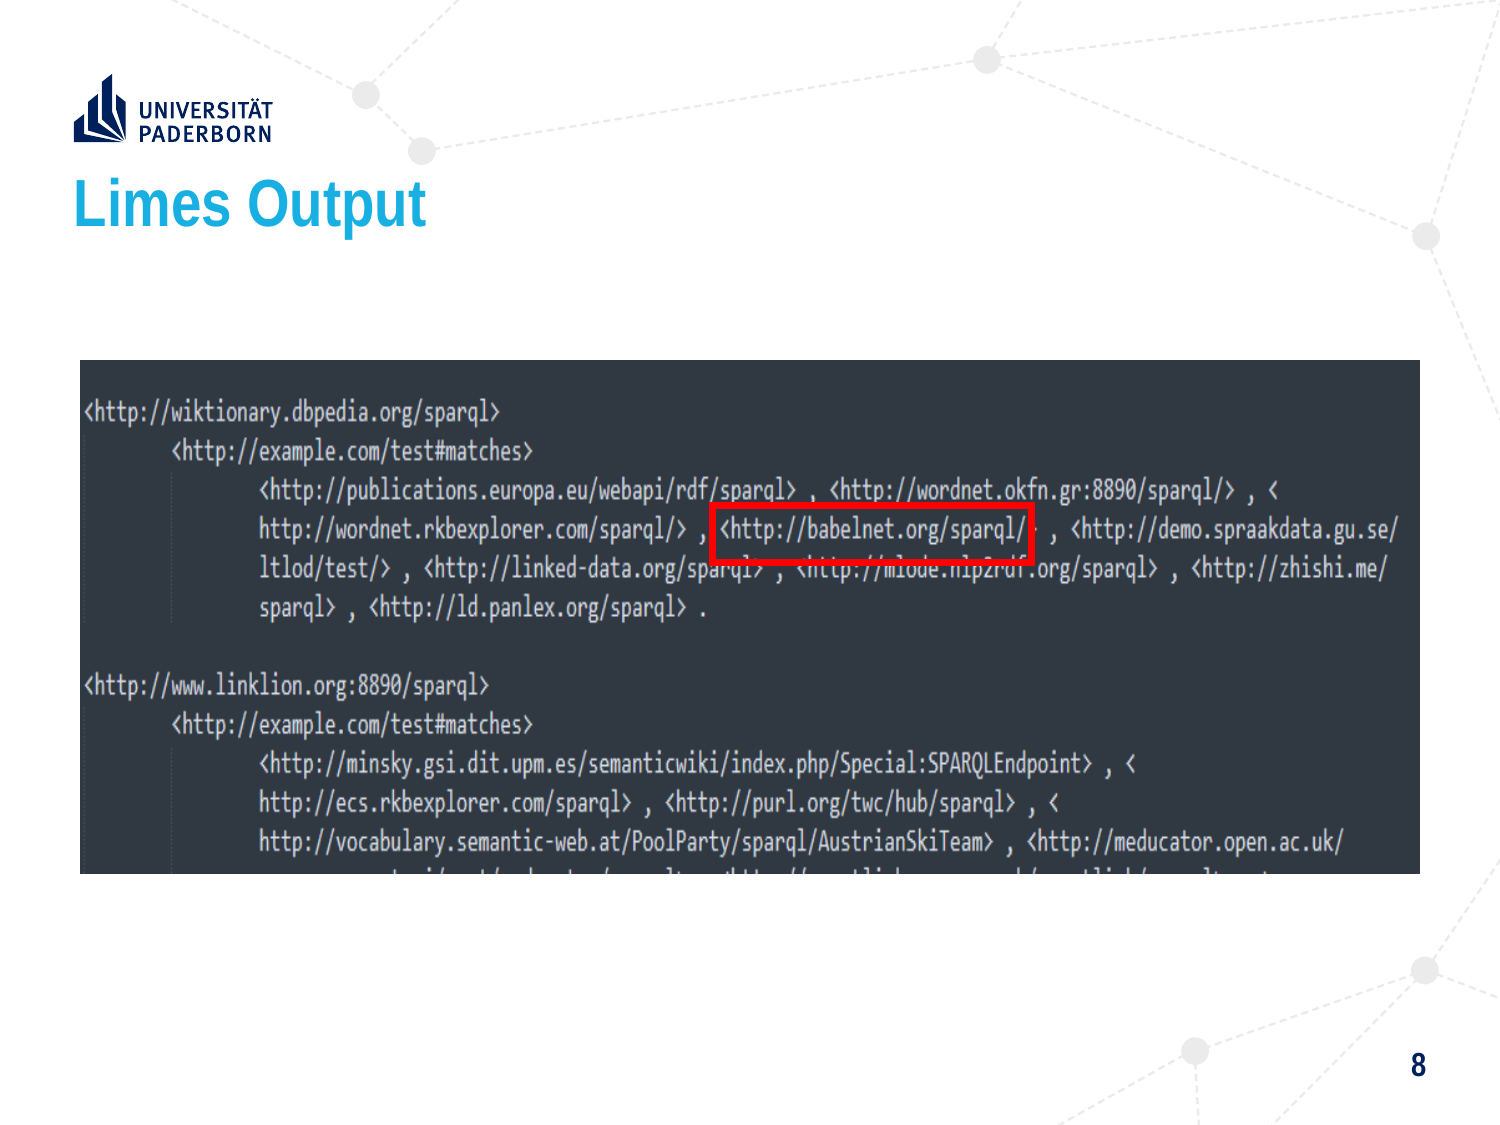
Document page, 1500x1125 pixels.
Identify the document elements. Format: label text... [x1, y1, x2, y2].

title Limes Output [73, 166, 1427, 259]
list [80, 360, 1420, 874]
slide_number 8 [1308, 1042, 1427, 1091]
